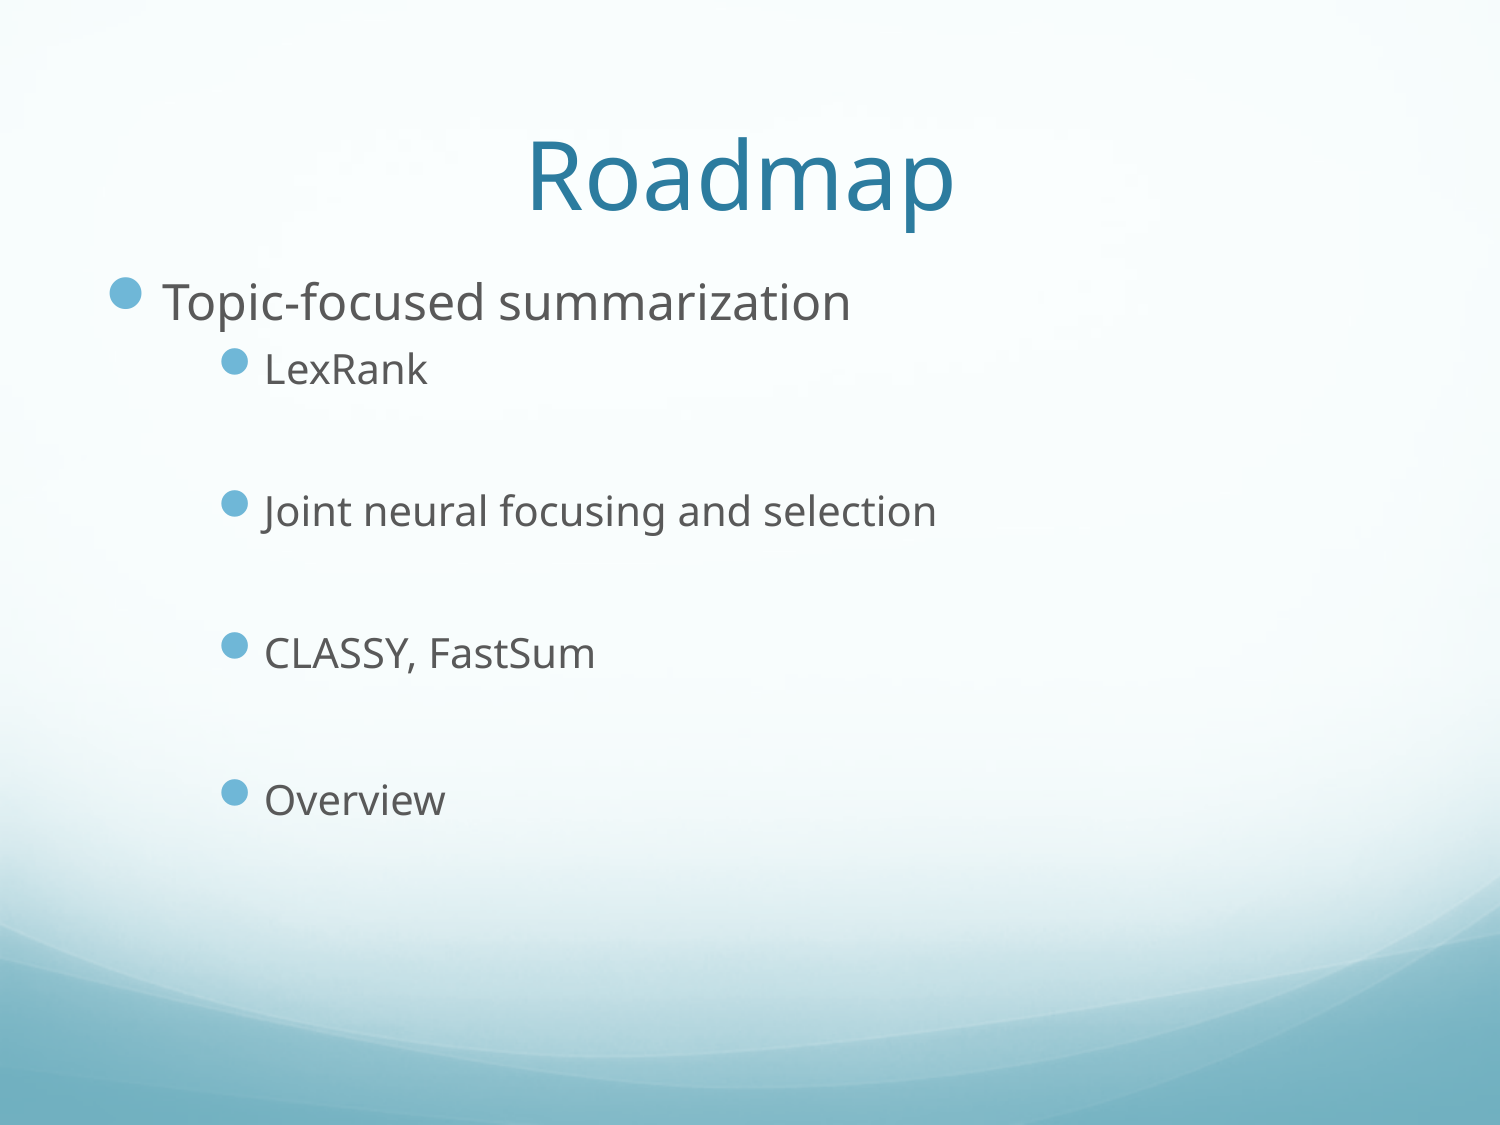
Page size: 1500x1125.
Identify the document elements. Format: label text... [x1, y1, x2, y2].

list Topic-focused summarization LexRank Joint neural focusing and selection CLASSY, FastSum Overview [90, 262, 1410, 975]
title Roadmap [90, 17, 1410, 237]
